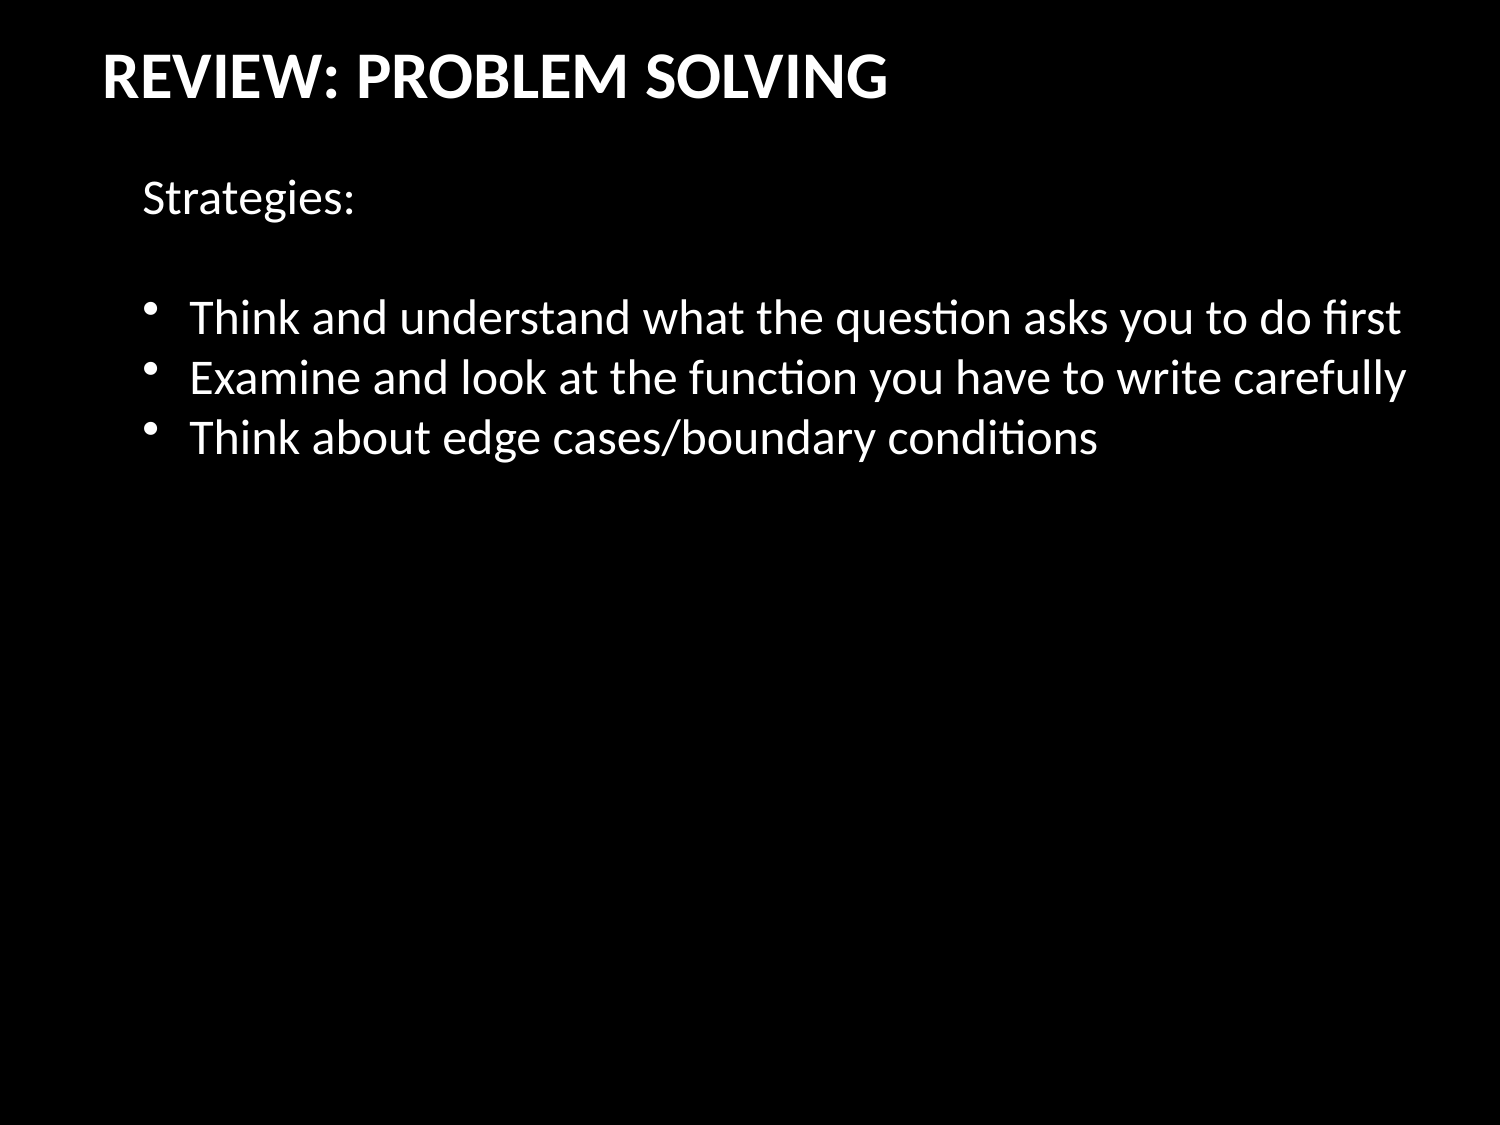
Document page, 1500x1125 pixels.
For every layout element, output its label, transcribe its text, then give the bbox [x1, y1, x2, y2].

text_box Strategies: Think and understand what the question asks you to do first Examine and look at the function you have to write carefully Think about edge cases/boundary conditions [127, 156, 1422, 472]
text_box REVIEW: PROBLEM SOLVING [87, 24, 905, 119]
